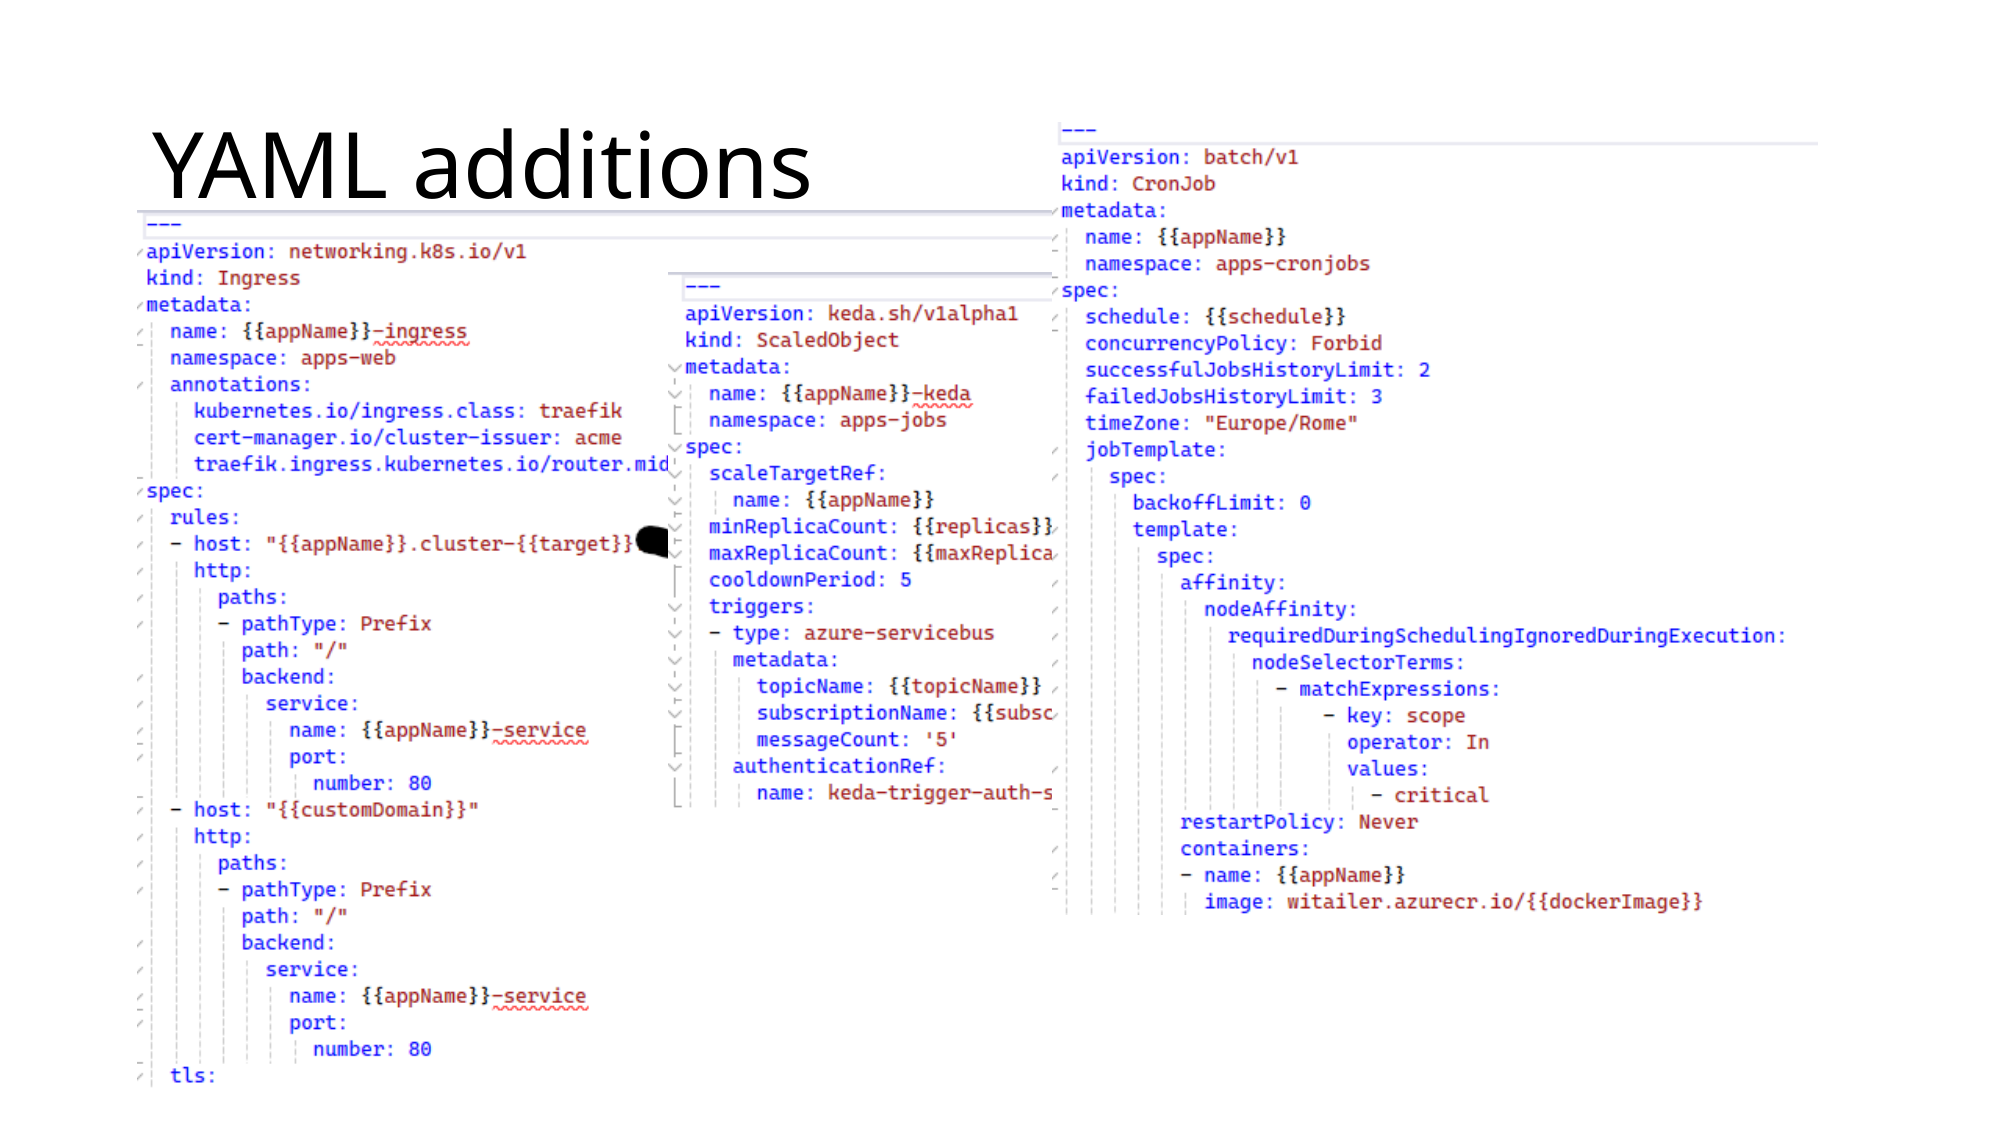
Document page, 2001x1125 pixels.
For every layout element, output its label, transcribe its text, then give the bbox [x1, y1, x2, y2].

picture [136, 121, 1819, 1089]
title YAML additions [137, 59, 1863, 278]
